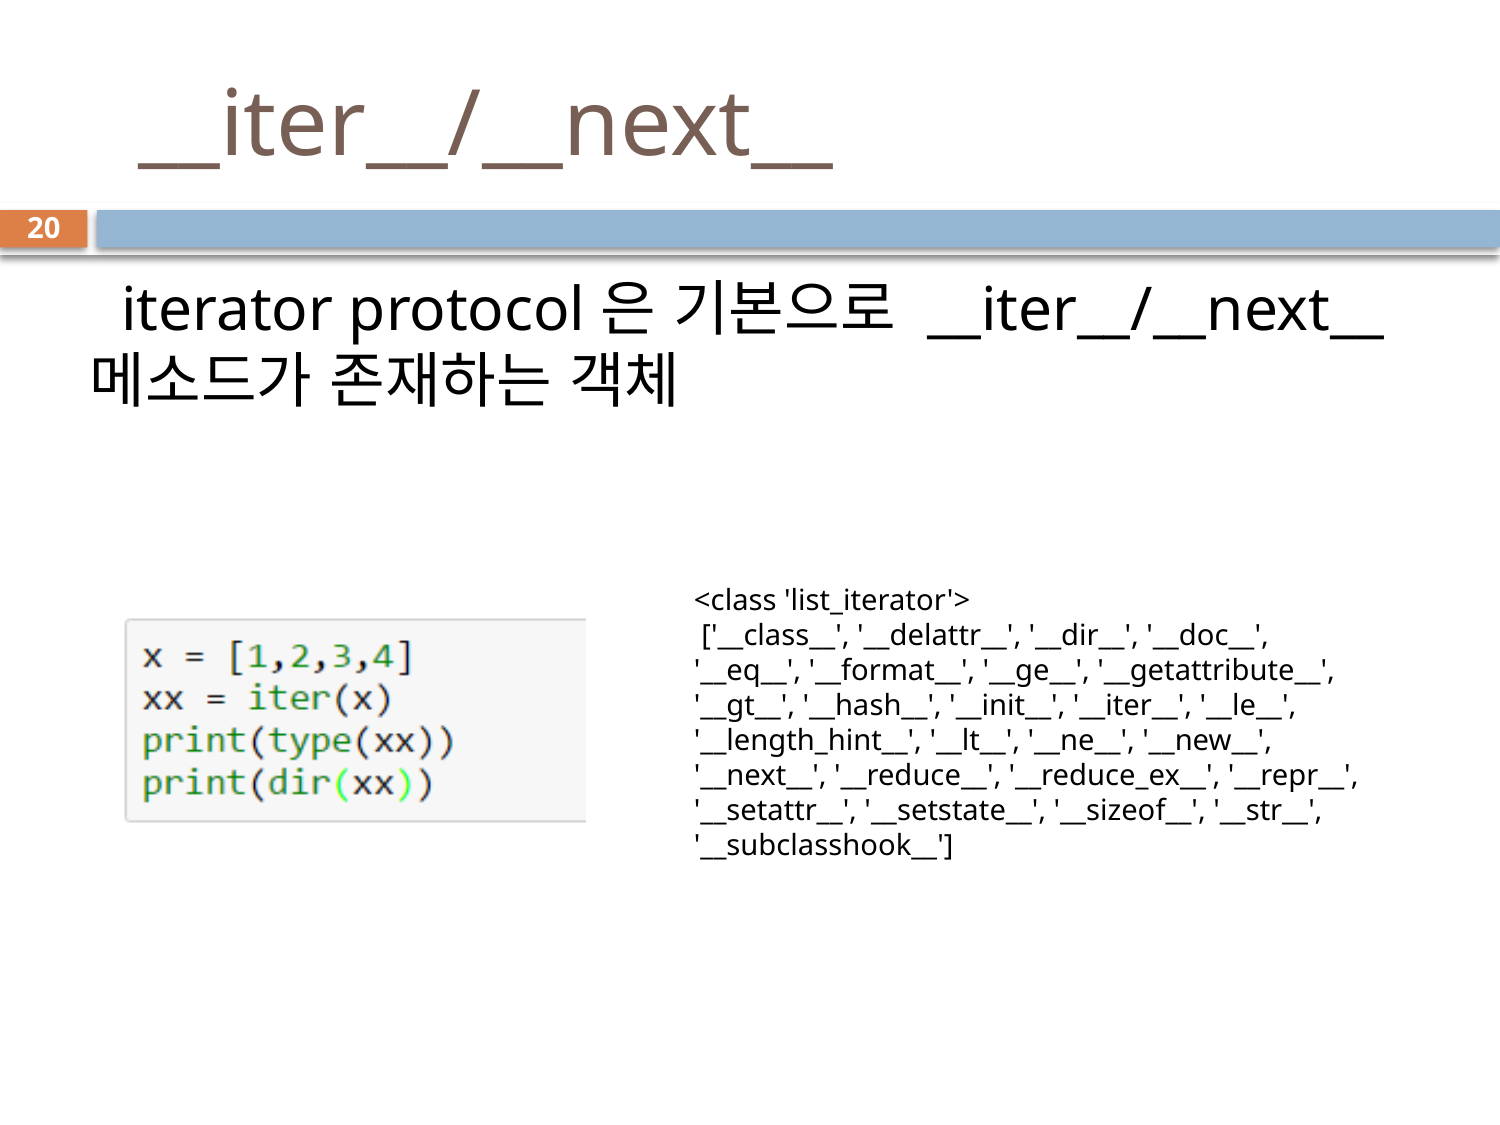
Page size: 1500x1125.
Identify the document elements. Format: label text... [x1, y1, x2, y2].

list iterator protocol은 기본으로 __iter__/__next__ 메소드가 존재하는 객체 [75, 262, 1425, 563]
picture [123, 615, 586, 835]
text_box <class 'list_iterator'> ['__class__', '__delattr__', '__dir__', '__doc__', '__eq__', '__format__', '__ge__', '__getattribute__', '__gt__', '__hash__', '__init__', '__iter__', '__le__', '__length_hint__', '__lt__', '__ne__', '__new__', '__next__', '__reduce__', '__reduce_ex__', '__repr__', '__setattr__', '__setstate__', '__sizeof__', '__str__', '__subclasshook__'] [679, 574, 1388, 869]
slide_number 20 [0, 208, 88, 249]
title __iter__/__next__ [100, 37, 1438, 200]
